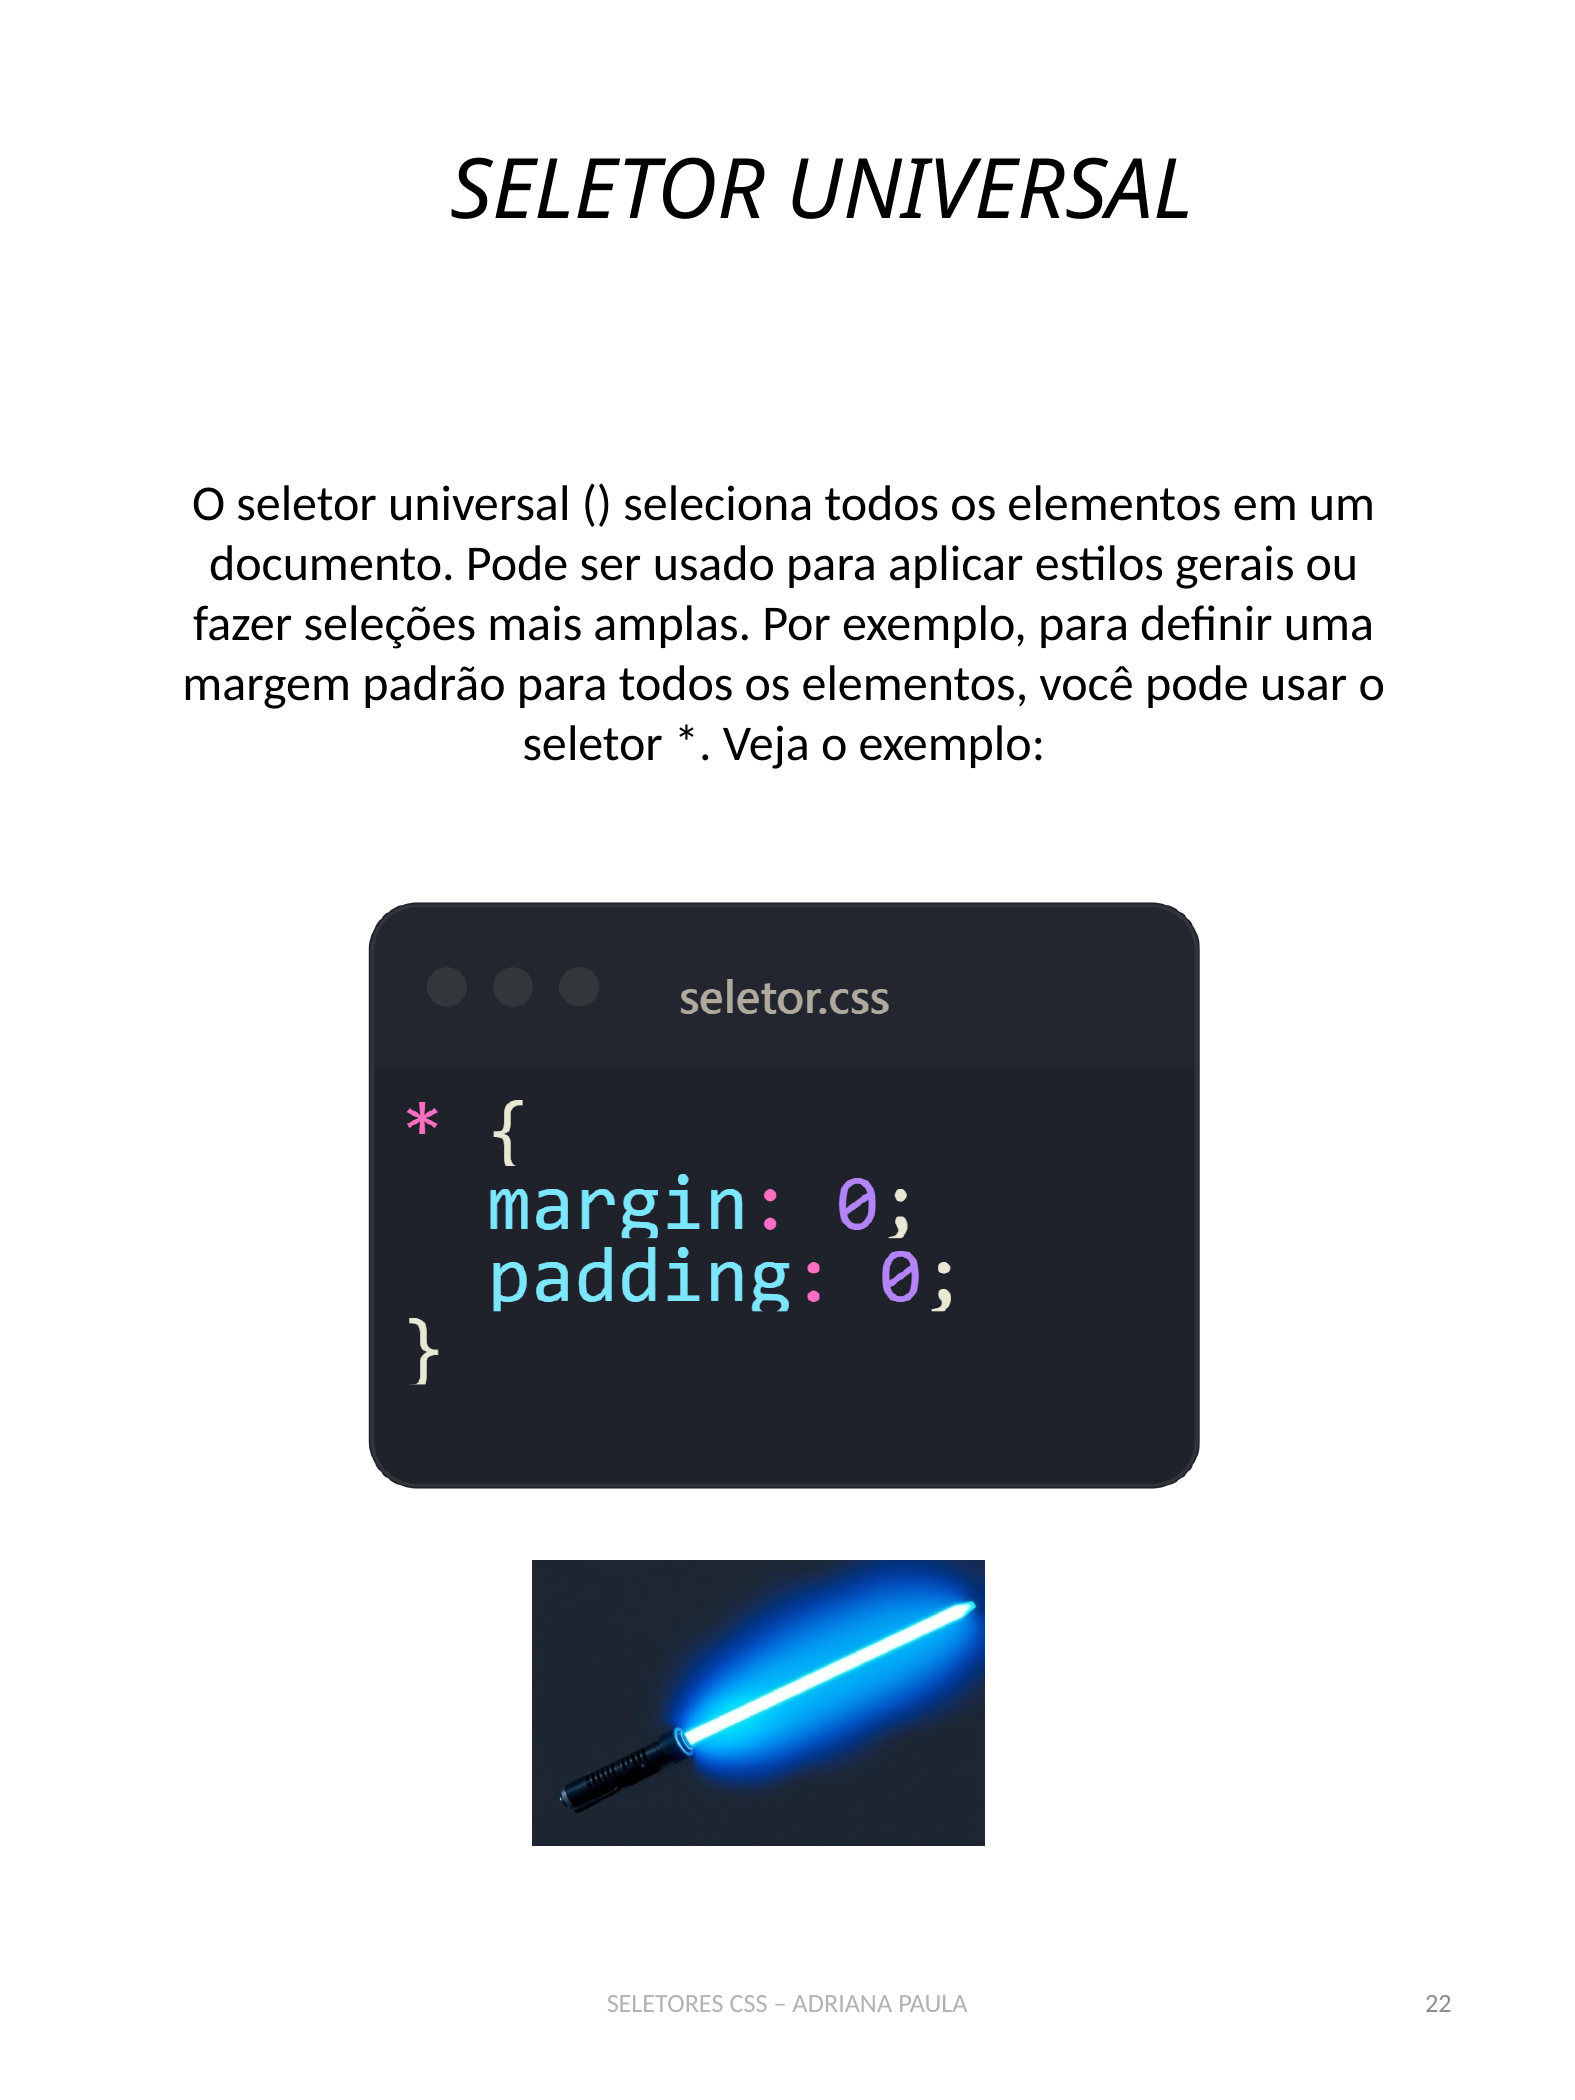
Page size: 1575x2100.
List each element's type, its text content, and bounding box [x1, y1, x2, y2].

footer SELETORES CSS – ADRIANA PAULA [521, 1946, 1054, 2059]
picture [531, 1560, 985, 1846]
text_box O seletor universal () seleciona todos os elementos em um documento. Pode ser usado para aplicar estilos gerais ou fazer seleções mais amplas. Por exemplo, para definir uma margem padrão para todos os elementos, você pode usar o seletor *. Veja o exemplo: [142, 462, 1426, 778]
slide_number 22 [1112, 1946, 1467, 2059]
picture [0, 835, 1572, 1555]
text_box SELETOR UNIVERSAL [435, 127, 1575, 243]
